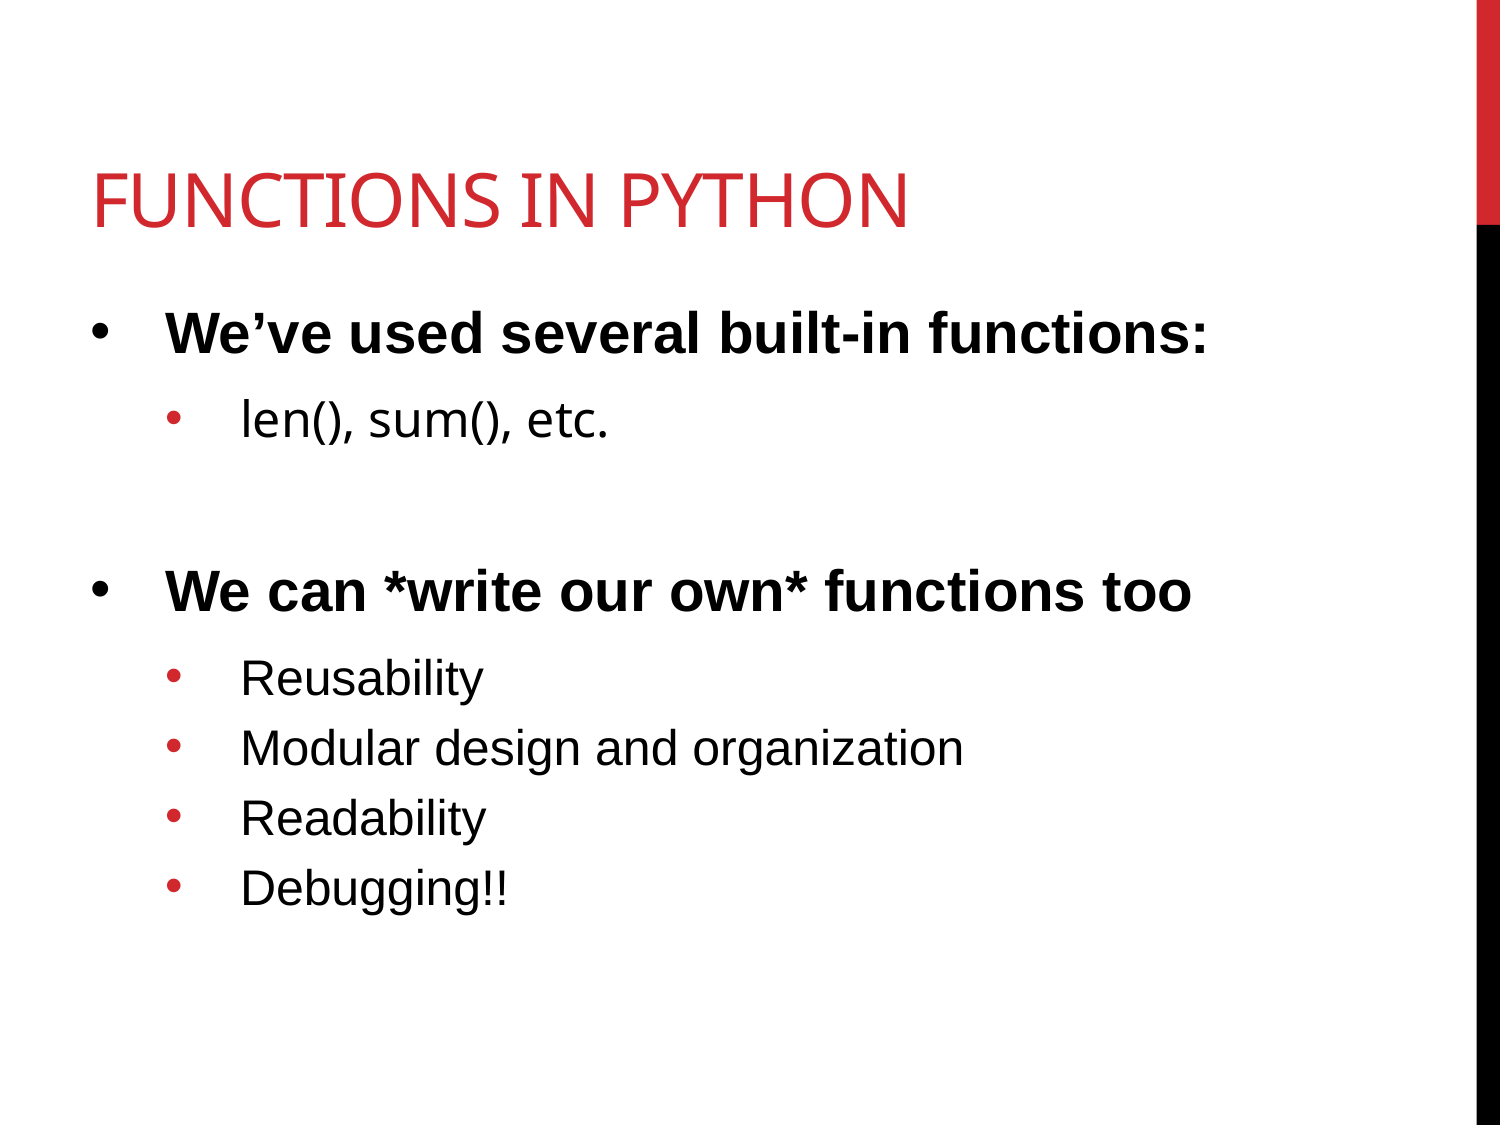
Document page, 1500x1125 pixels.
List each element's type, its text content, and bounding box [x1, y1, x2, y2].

list We’ve used several built-in functions: len(), sum(), etc. We can *write our own* functions too Reusability Modular design and organization Readability Debugging!! [75, 287, 1325, 1005]
title functions in python [75, 25, 1325, 250]
